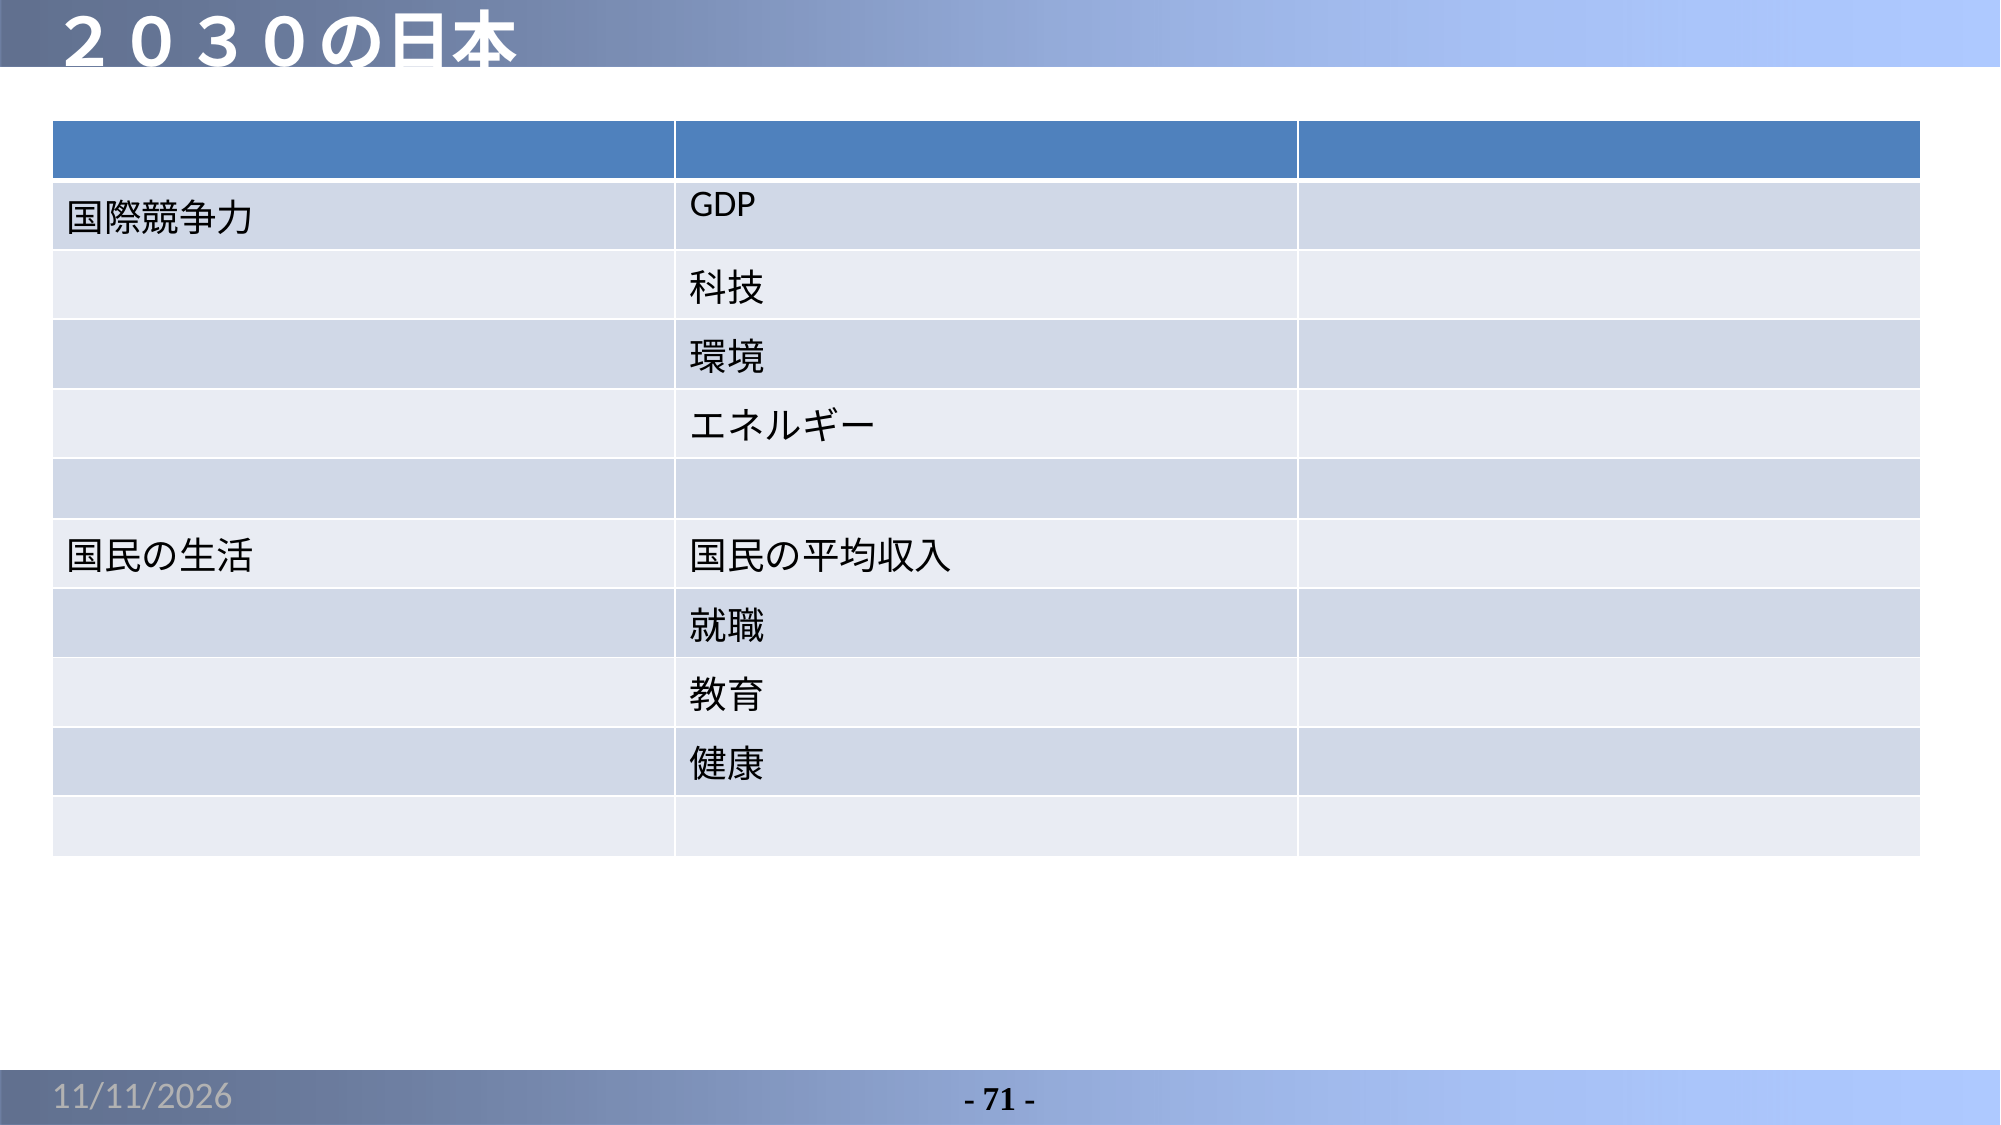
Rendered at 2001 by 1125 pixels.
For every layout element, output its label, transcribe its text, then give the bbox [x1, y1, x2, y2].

table_cell エネルギー [676, 390, 1297, 457]
table_cell [1299, 390, 1920, 457]
table_cell 国民の平均収入 [676, 520, 1297, 587]
table_cell 就職 [676, 589, 1297, 657]
table_cell 国民の生活 [53, 520, 674, 587]
table_cell [1299, 520, 1920, 587]
table_cell [1299, 589, 1920, 657]
table_cell 科技 [676, 251, 1297, 318]
table_cell 健康 [676, 728, 1297, 795]
table_cell GDP [676, 183, 1297, 249]
slide_number - 71 - [934, 1078, 1063, 1117]
table_cell [676, 797, 1297, 856]
table_cell [53, 728, 674, 795]
table_cell [53, 390, 674, 457]
table_cell [1299, 320, 1920, 388]
table_cell [53, 459, 674, 518]
table_cell [1299, 658, 1920, 726]
title ２０３０の日本 [51, 0, 1921, 81]
table_cell 教育 [676, 658, 1297, 726]
table_header [53, 121, 674, 178]
table_cell [1299, 459, 1920, 518]
table_cell [1299, 251, 1920, 318]
table_cell [53, 658, 674, 726]
table_cell [53, 251, 674, 318]
table_cell [1299, 797, 1920, 856]
table_cell [1299, 728, 1920, 795]
table_cell [53, 797, 674, 856]
table_cell 国際競争力 [53, 183, 674, 249]
table_header [676, 121, 1297, 178]
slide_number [51, 1071, 512, 1117]
table_cell [1299, 183, 1920, 249]
table_cell 環境 [676, 320, 1297, 388]
table_cell [676, 459, 1297, 518]
table_header [1299, 121, 1920, 178]
table_cell [53, 320, 674, 388]
table_cell [53, 589, 674, 657]
